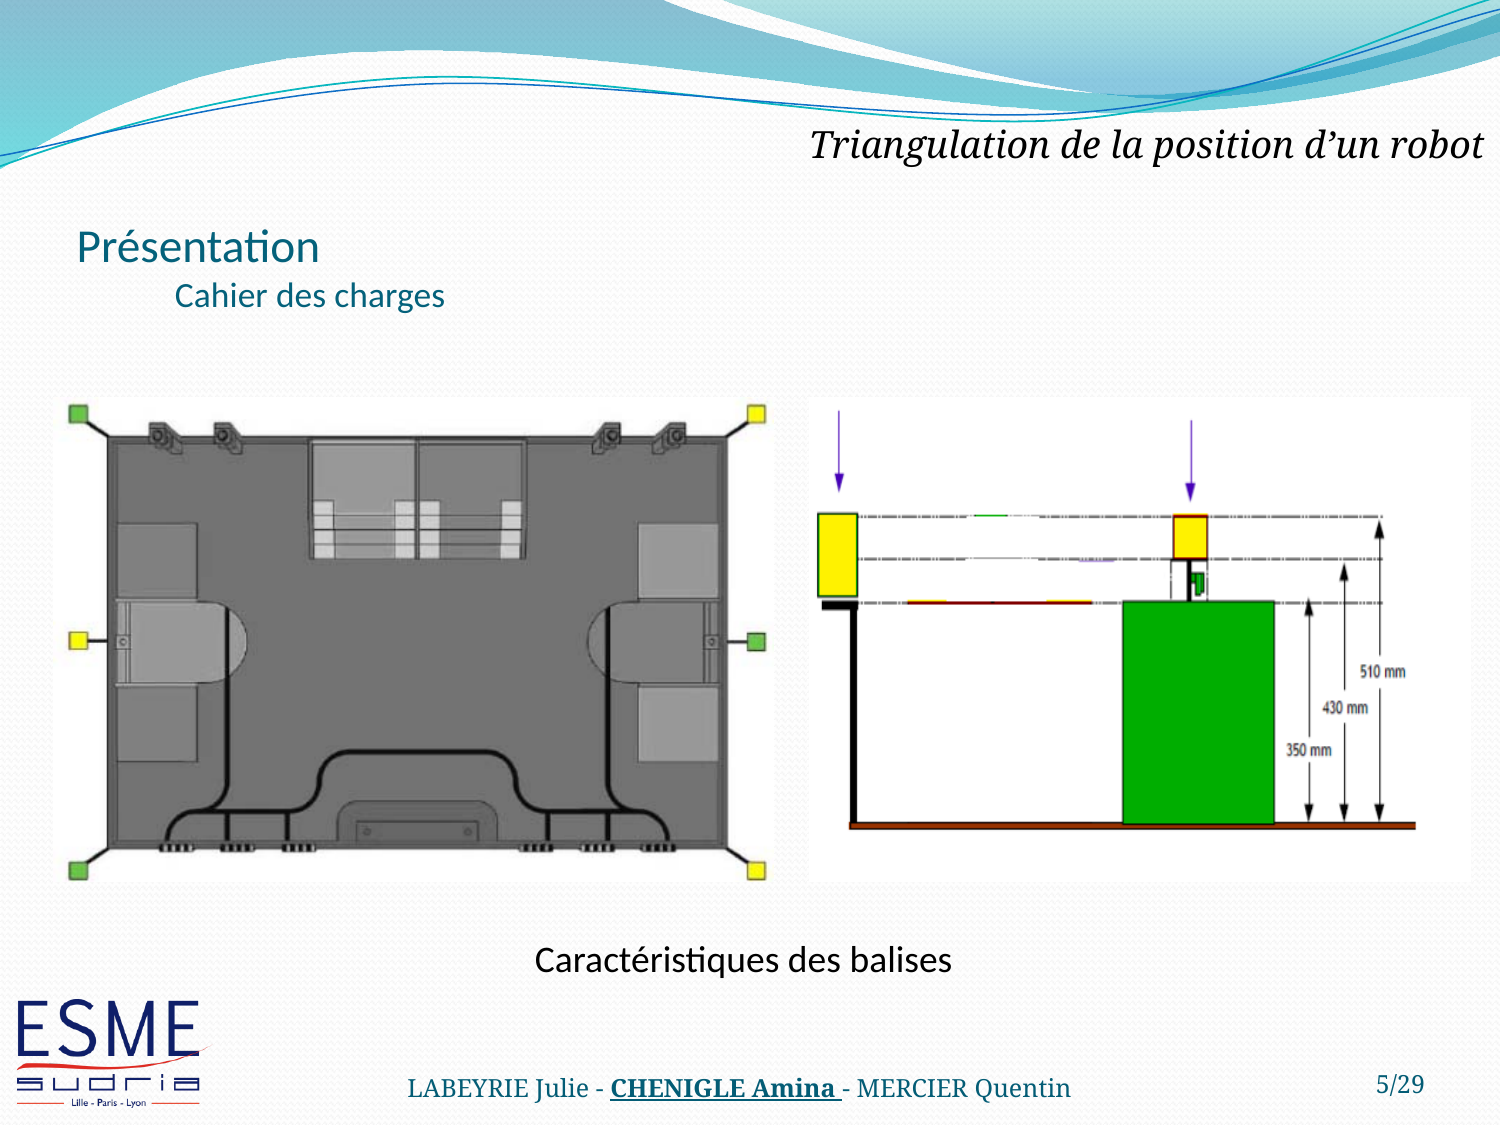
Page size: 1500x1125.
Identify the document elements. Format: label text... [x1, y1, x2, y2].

footer LABEYRIE Julie - CHENIGLE Amina - MERCIER Quentin [407, 1042, 1117, 1103]
picture [17, 999, 213, 1108]
slide_number 5/29 [1299, 1042, 1425, 1103]
text_box Caractéristiques des balises [301, 927, 1187, 987]
title Présentation Cahier des charges [76, 208, 1427, 315]
text_box Triangulation de la position d’un robot [602, 113, 1500, 219]
picture [808, 396, 1471, 882]
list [52, 396, 774, 882]
